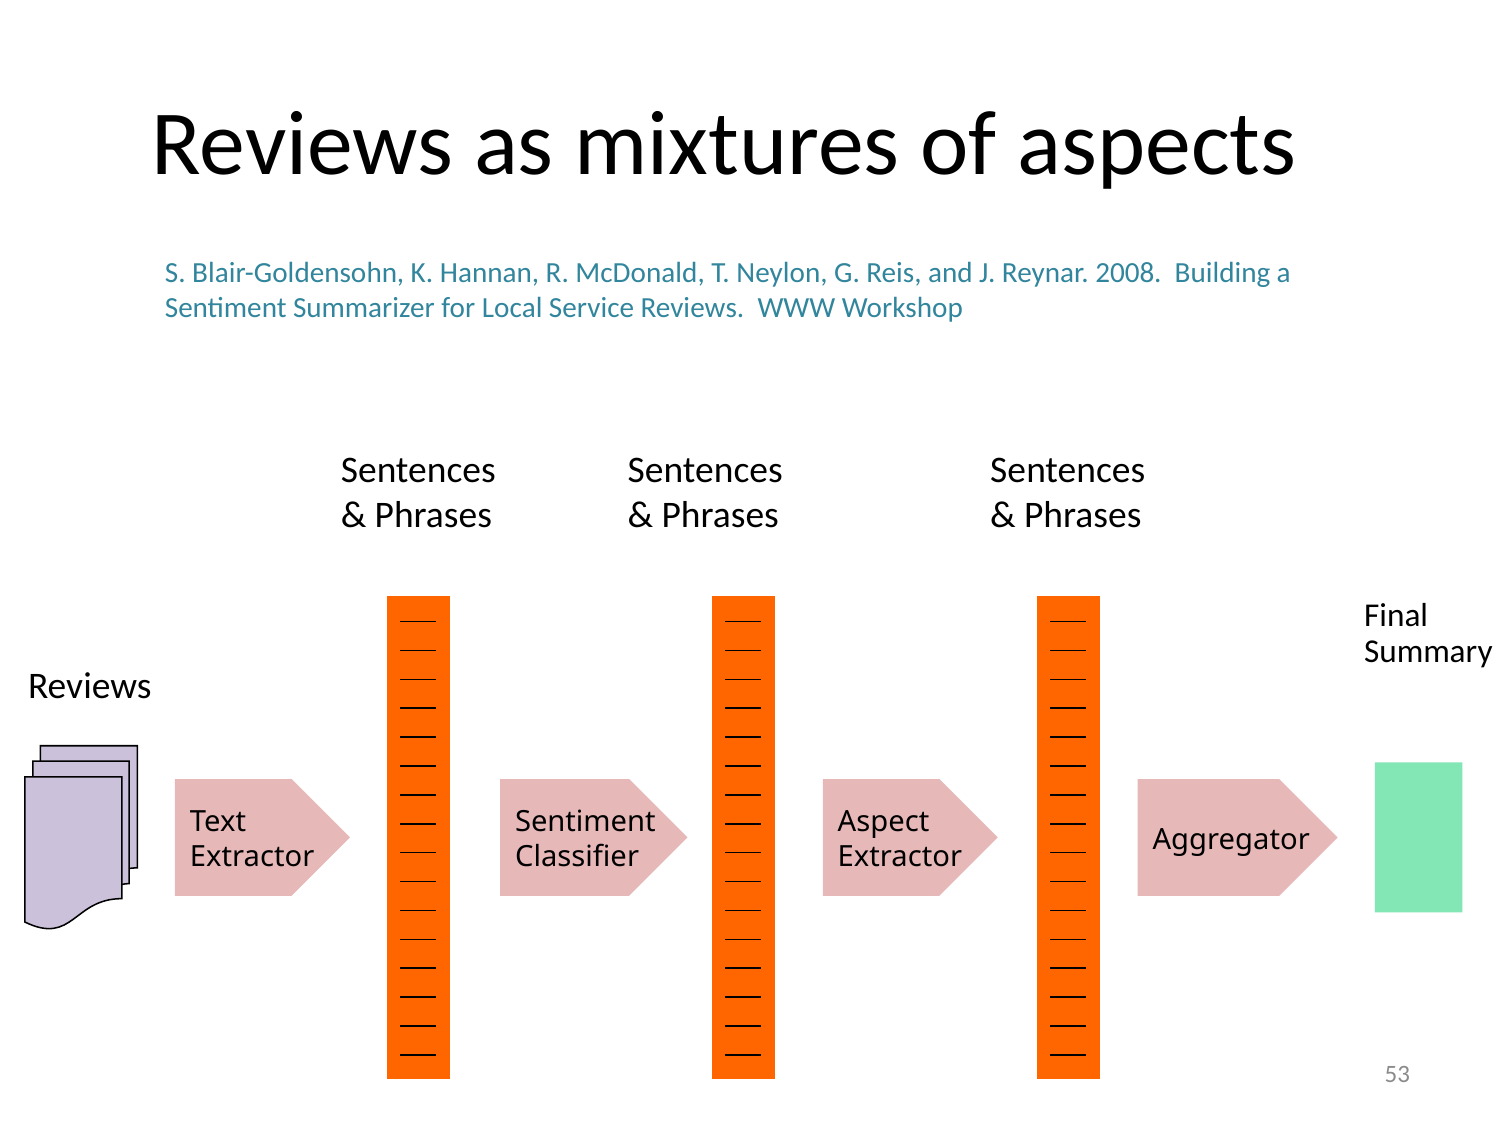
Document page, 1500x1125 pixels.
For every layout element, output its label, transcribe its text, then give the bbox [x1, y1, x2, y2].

text_box Sentiment Classifier [500, 779, 688, 896]
text_box Aggregator [1137, 779, 1338, 896]
title Reviews as mixtures of aspects [112, 29, 1338, 246]
text_box Aspect Extractor [822, 779, 998, 896]
text_box Final Summary [1349, 590, 1500, 678]
text_box Sentences & Phrases [612, 437, 798, 543]
slide_number 53 [1074, 1042, 1425, 1103]
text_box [387, 595, 451, 1080]
text_box Reviews [13, 654, 167, 714]
text_box [1374, 762, 1463, 913]
text_box [24, 745, 138, 929]
text_box Sentences & Phrases [975, 437, 1161, 543]
text_box S. Blair-Goldensohn, K. Hannan, R. McDonald, T. Neylon, G. Reis, and J. Reynar. 2008. Building a Sentiment Summarizer for Local Service Reviews. WWW Workshop [149, 245, 1374, 331]
text_box Text Extractor [174, 779, 350, 896]
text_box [1037, 595, 1101, 1080]
text_box Sentences & Phrases [325, 437, 511, 543]
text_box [712, 595, 776, 1080]
